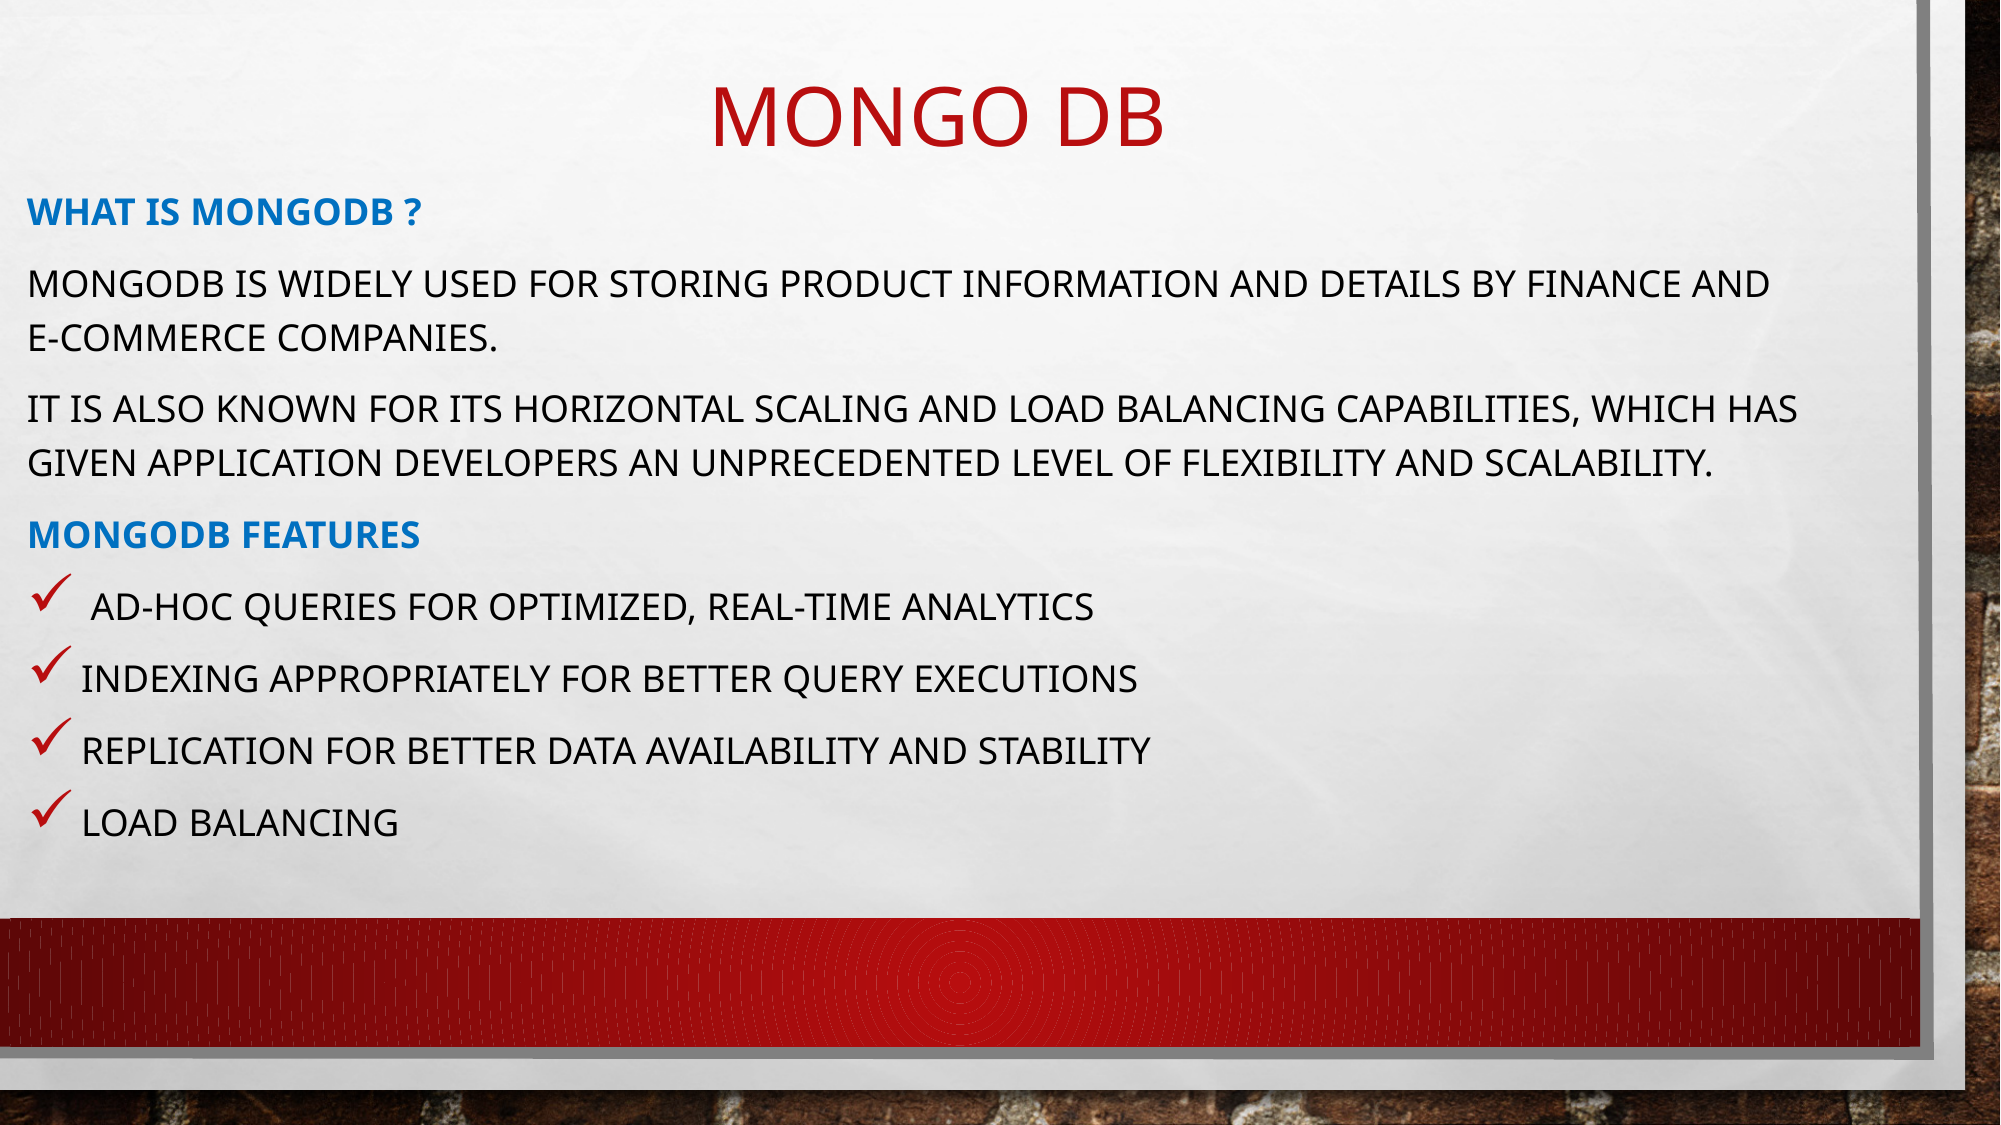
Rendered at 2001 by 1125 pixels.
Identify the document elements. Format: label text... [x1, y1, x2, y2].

title mongo DB [693, 45, 1184, 172]
list What is MONGODB ? MongoDB is widely used for storing product information and details by finance and e-commerce companies. It is also known for its horizontal scaling and load balancing capabilities, which has given application developers an unprecedented level of flexibility and scalability. MongoDB Features Ad-hoc queries for optimized, real-time analytics Indexing appropriately for better query executions Replication for better data availability and stability Load balancing [11, 172, 1818, 883]
picture [0, 0, 2000, 1125]
